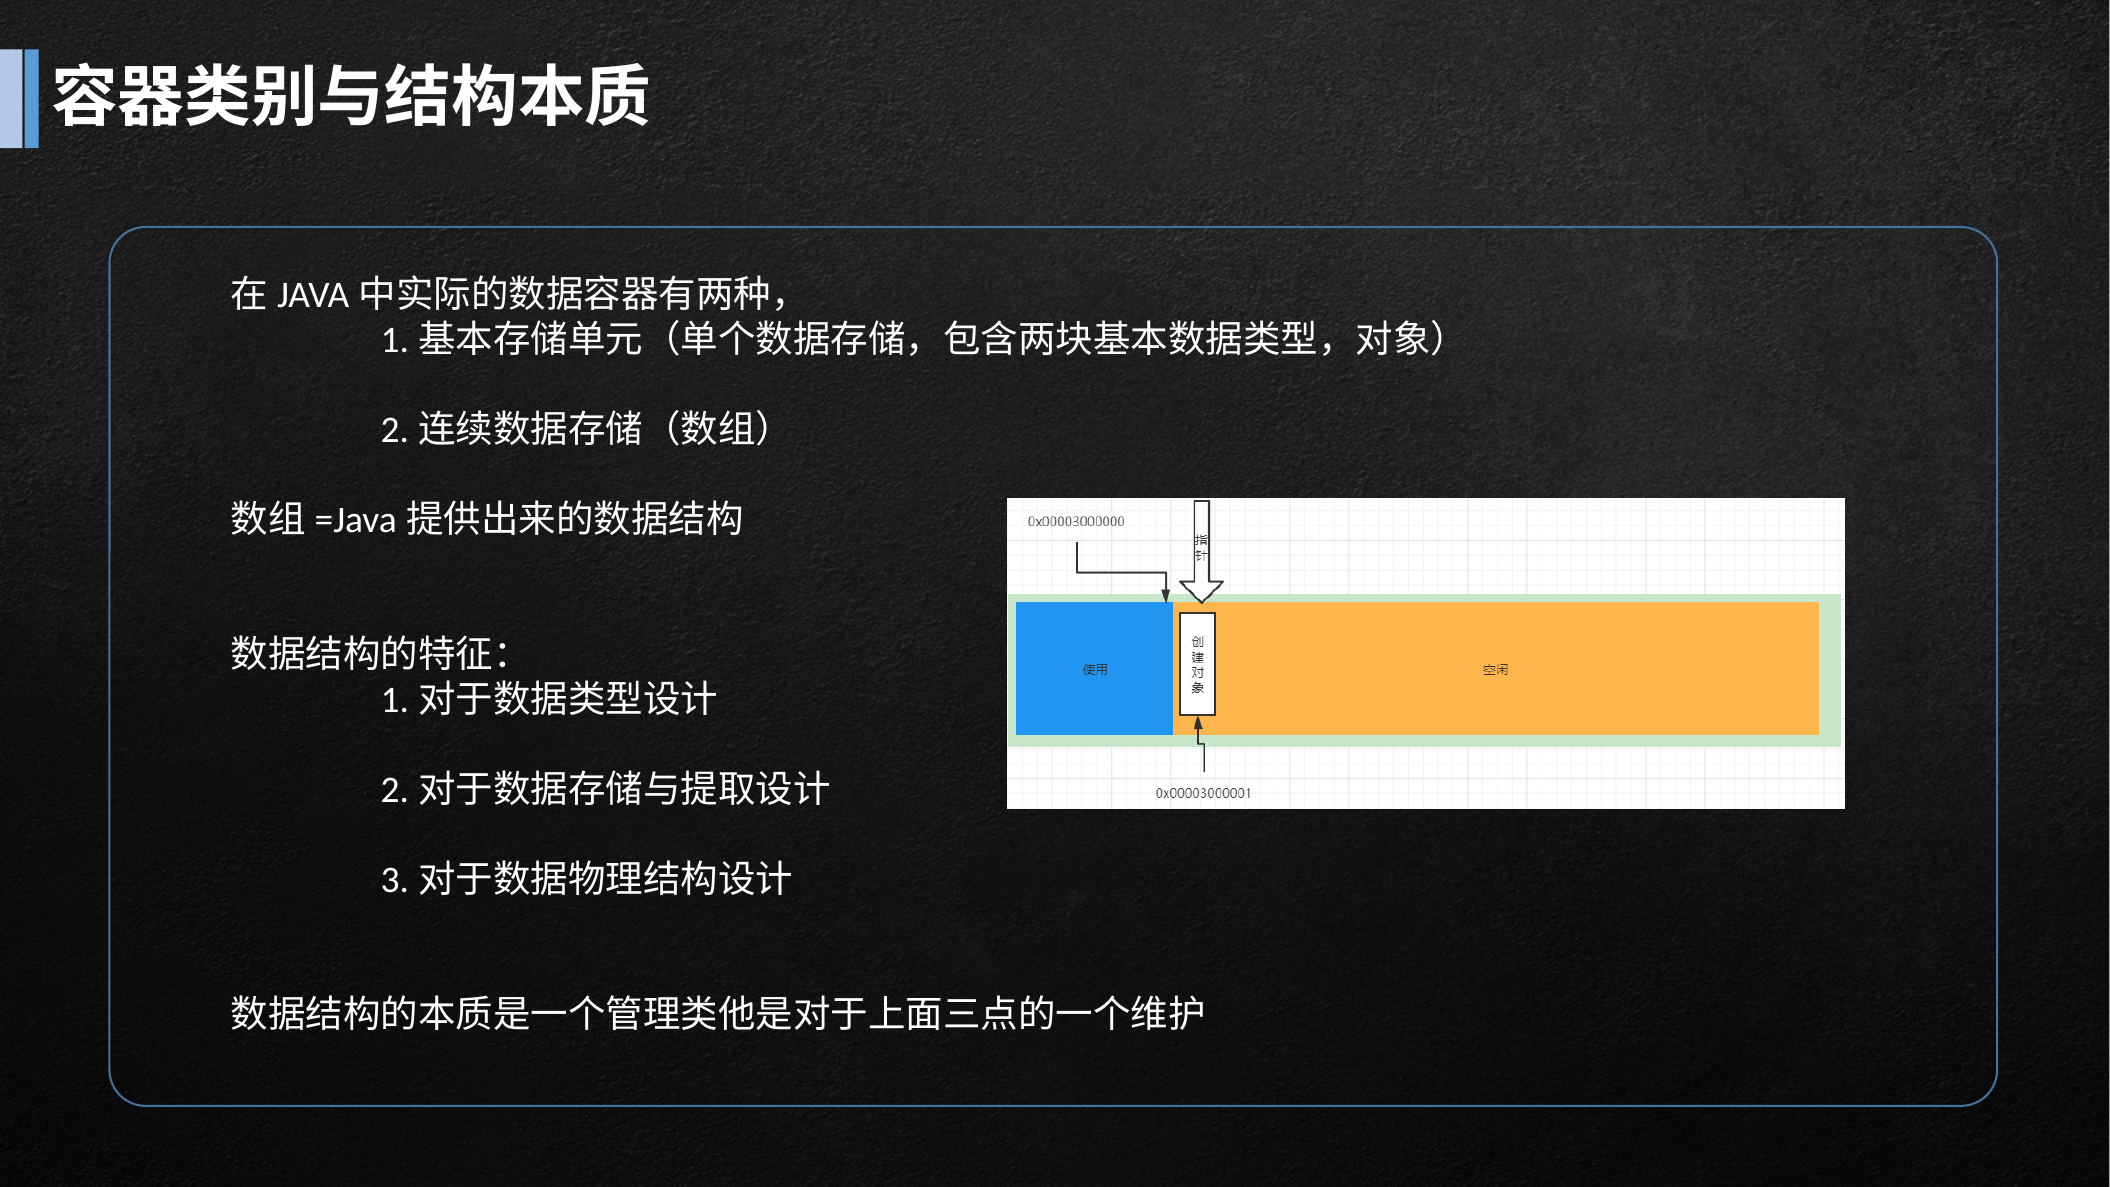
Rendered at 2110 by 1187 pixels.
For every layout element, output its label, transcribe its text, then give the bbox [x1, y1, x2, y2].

text_box 在JAVA中实际的数据容器有两种， 1.基本存储单元（单个数据存储，包含两块基本数据类型，对象） 2.连续数据存储（数组） 数组=Java提供出来的数据结构 数据结构的特征： 1.对于数据类型设计 2.对于数据存储与提取设计 3.对于数据物理结构设计 数据结构的本质是一个管理类他是对于上面三点的一个维护 [215, 262, 1835, 1043]
text_box [108, 225, 1999, 1107]
title 容器类别与结构本质 [36, 48, 2014, 150]
picture [0, 0, 2110, 1187]
